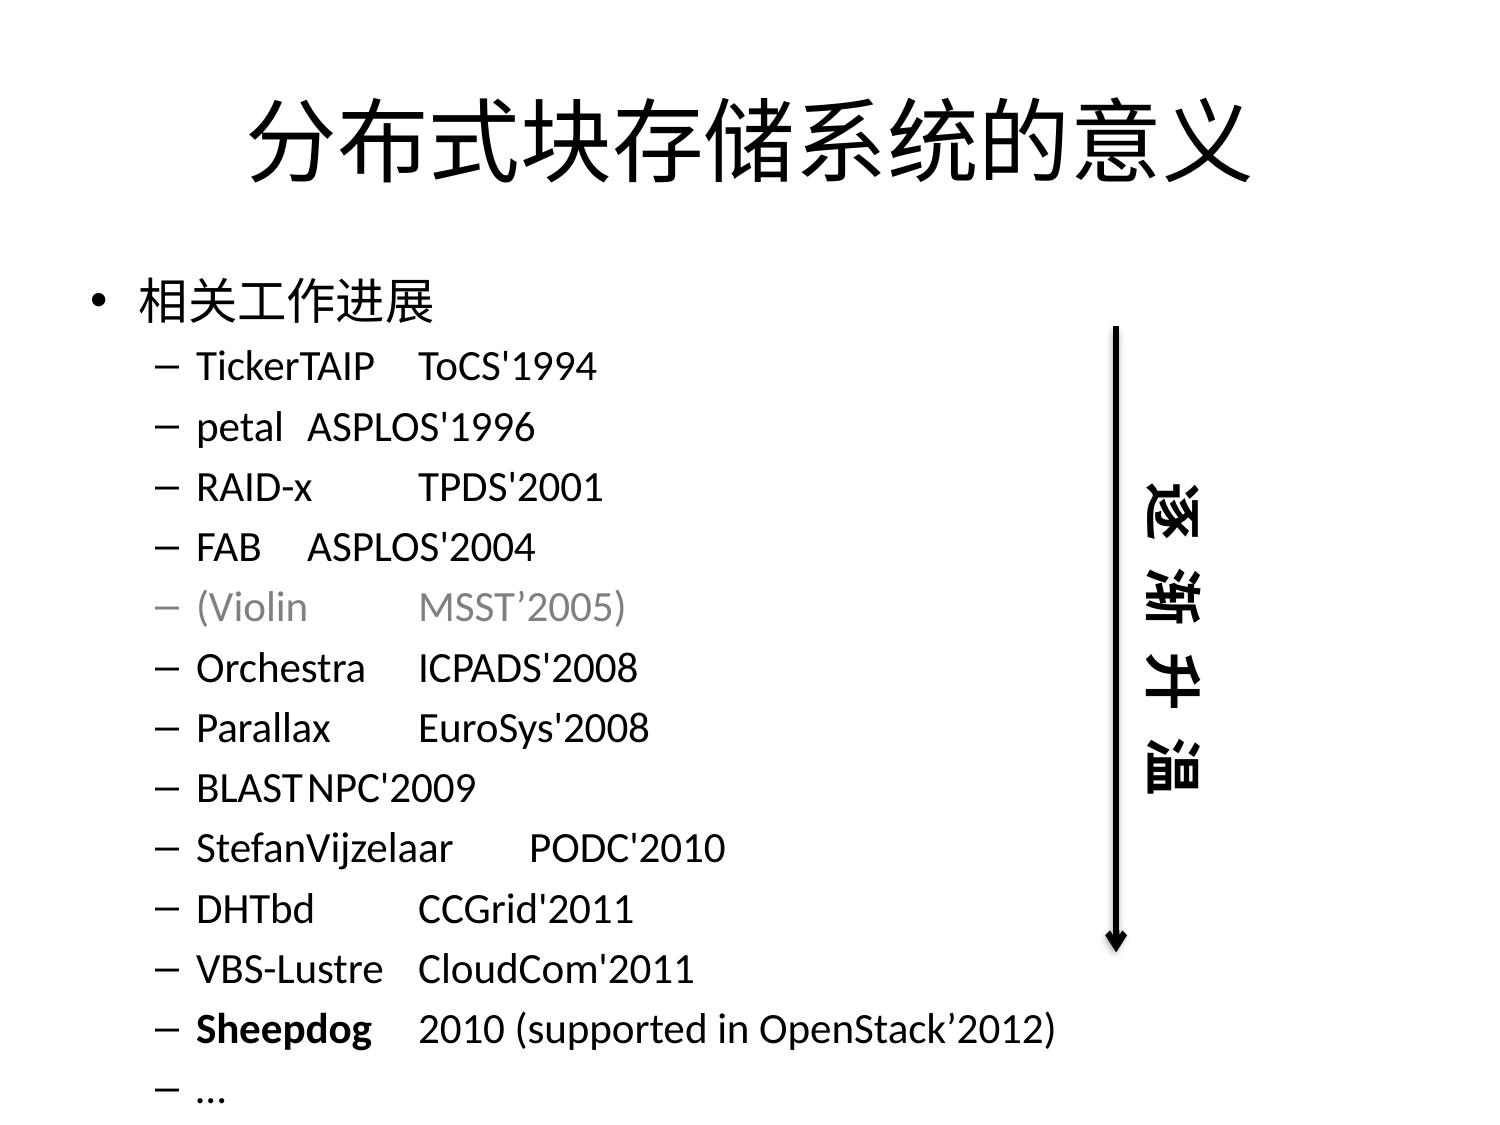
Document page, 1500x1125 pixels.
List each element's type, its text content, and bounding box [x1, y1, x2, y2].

title 分布式块存储系统的意义 [74, 44, 1426, 233]
text_box 逐 渐 升 温 [1124, 337, 1218, 941]
list 相关工作进展 TickerTAIP ToCS'1994 petal ASPLOS'1996 RAID-x TPDS'2001 FAB ASPLOS'2004 (Violin MSST’2005) Orchestra ICPADS'2008 Parallax EuroSys'2008 BLAST NPC'2009 StefanVijzelaar PODC'2010 DHTbd CCGrid'2011 VBS-Lustre CloudCom'2011 Sheepdog 2010 (supported in OpenStack’2012) … [74, 262, 1483, 1125]
